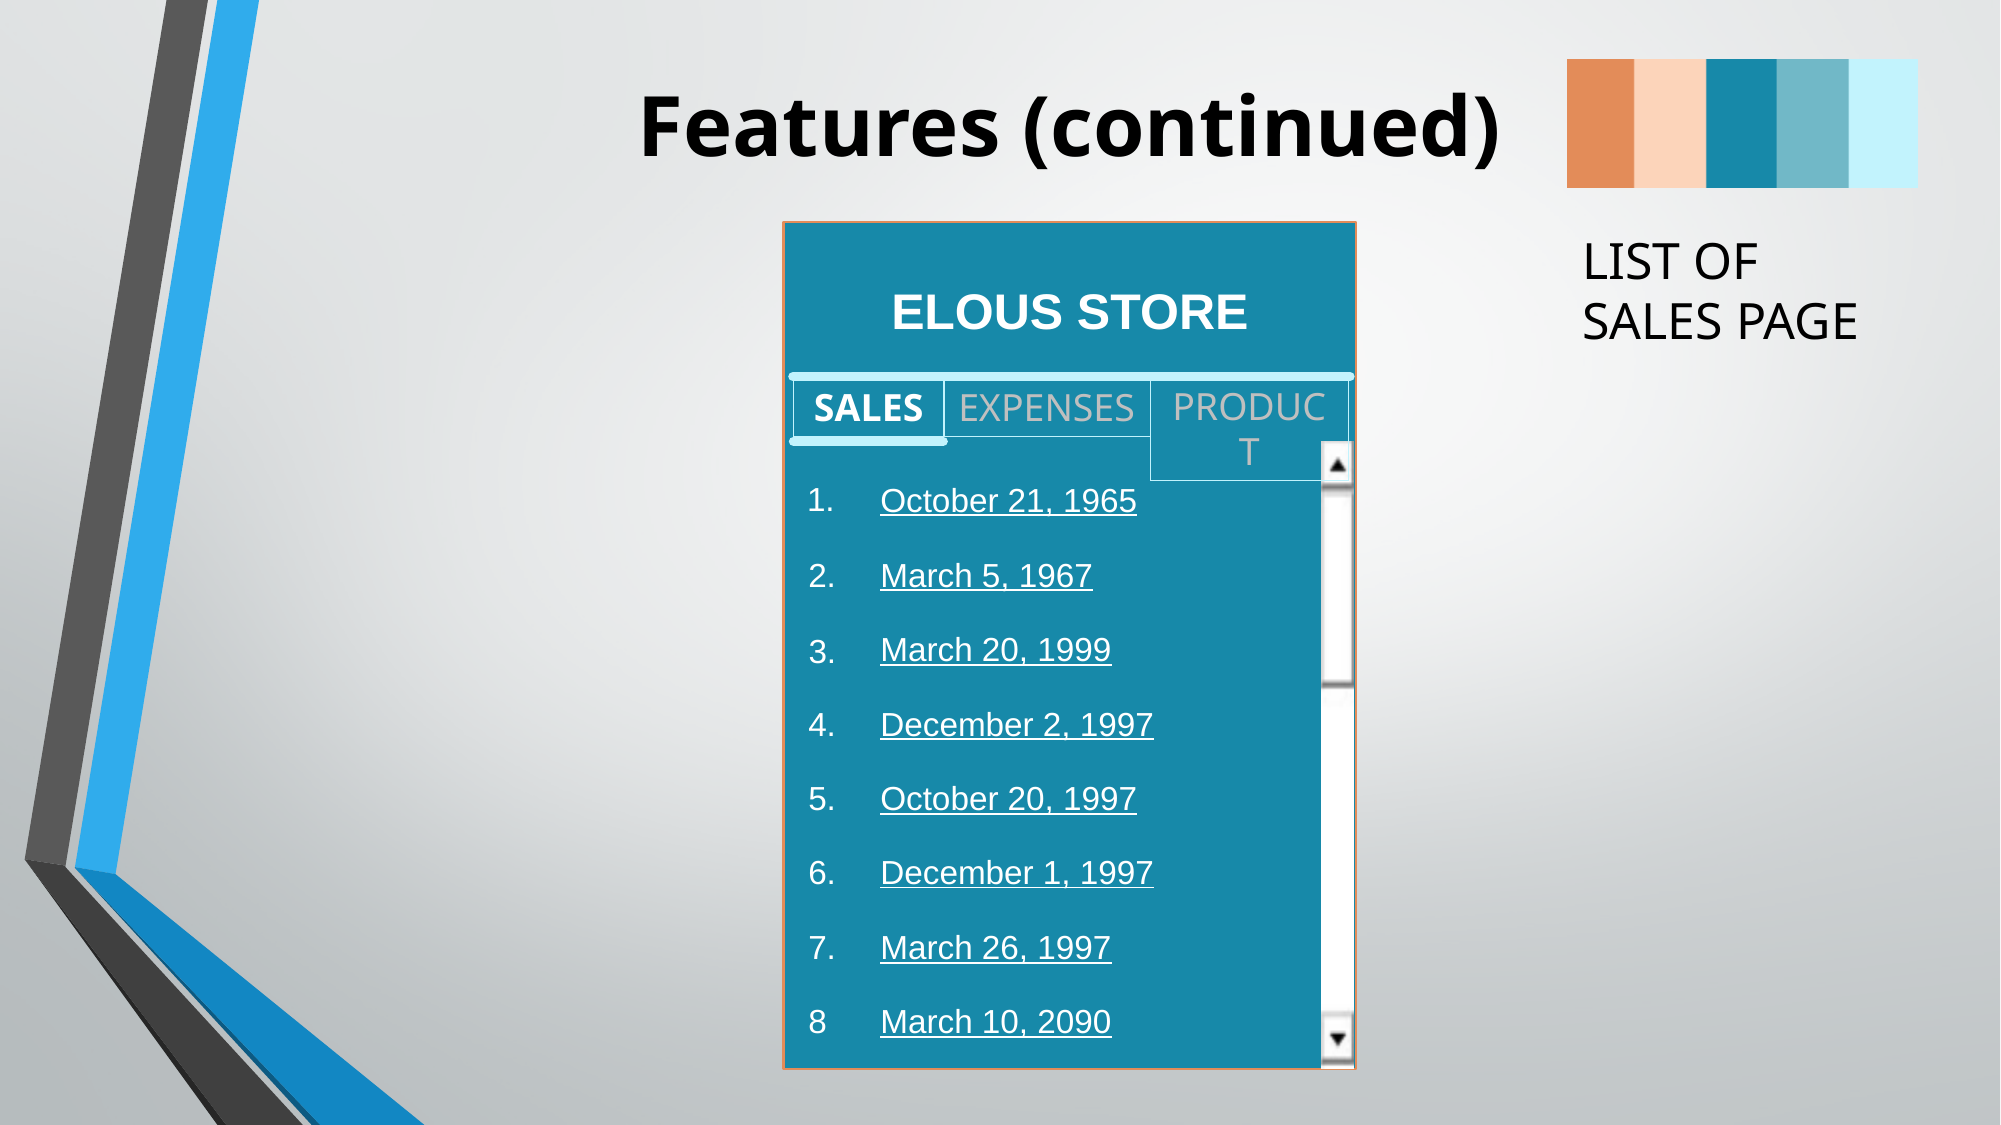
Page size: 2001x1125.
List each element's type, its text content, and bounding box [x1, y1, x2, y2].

text_box October 21, 1965 [865, 471, 1257, 527]
text_box 2. [793, 546, 856, 602]
text_box ELOUS STORE [865, 271, 1274, 347]
text_box October 20, 1997 [865, 770, 1257, 825]
text_box March 10, 2090 [865, 993, 1257, 1048]
text_box 1. [792, 470, 855, 525]
text_box December 2, 1997 [865, 695, 1257, 751]
text_box PRODUCT [1150, 377, 1349, 481]
text_box March 20, 1999 [865, 621, 1257, 676]
text_box EXPENSES [943, 377, 1150, 437]
text_box March 26, 1997 [865, 919, 1257, 974]
text_box 7. [793, 919, 856, 974]
text_box 6. [793, 843, 856, 899]
text_box December 1, 1997 [865, 843, 1257, 899]
text_box 8 [793, 993, 856, 1048]
text_box 3. [793, 622, 857, 678]
text_box LIST OF SALES PAGE [1567, 222, 1918, 357]
title Features (continued) [248, 23, 1892, 224]
text_box SALES [793, 377, 943, 437]
text_box 5. [793, 770, 856, 825]
text_box [782, 221, 1357, 1070]
picture [1567, 59, 1918, 188]
picture [1321, 441, 1354, 1070]
text_box March 5, 1967 [865, 546, 1257, 602]
text_box 4. [793, 695, 856, 751]
